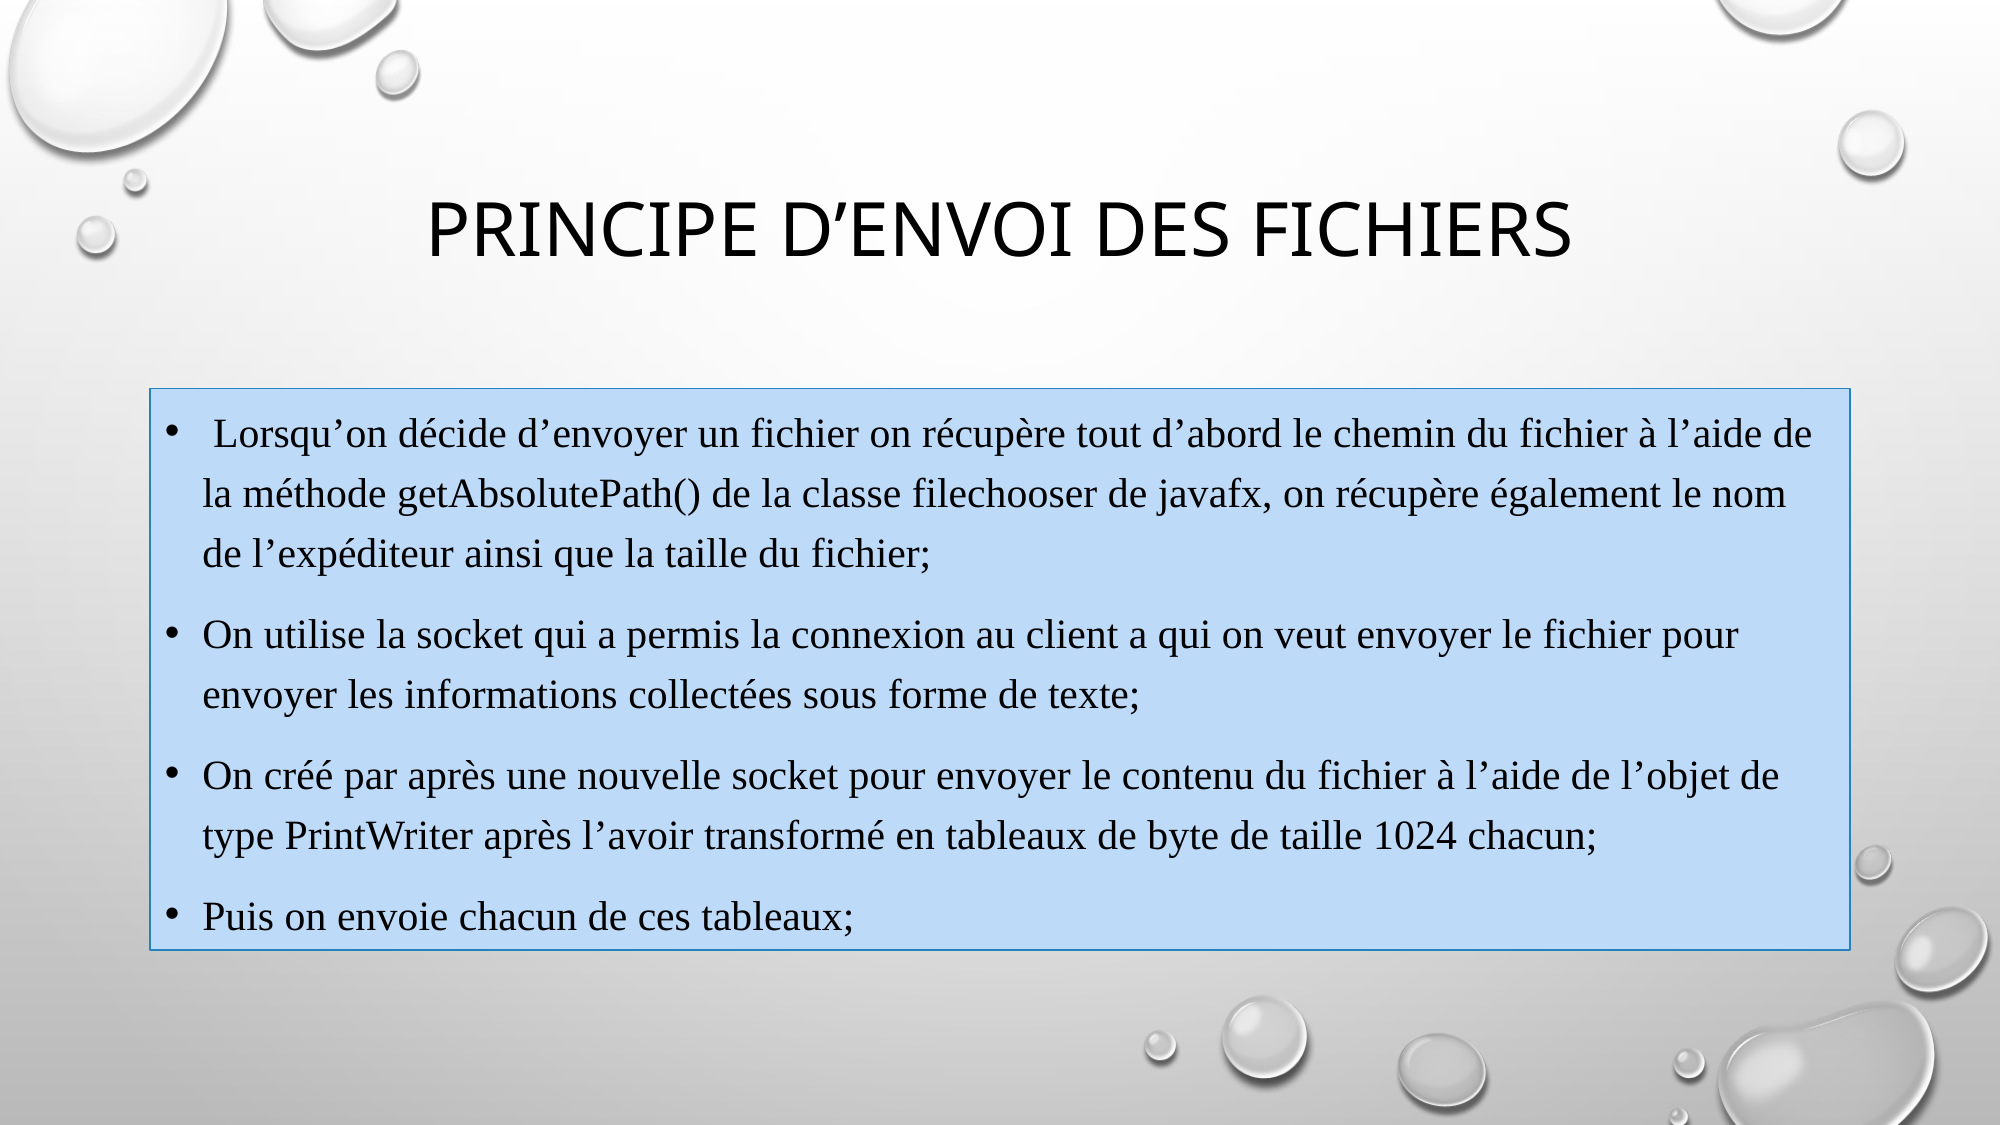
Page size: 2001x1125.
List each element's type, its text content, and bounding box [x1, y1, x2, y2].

title PRINCIPE d’ENVOI DES FICHIERS [149, 101, 1851, 364]
picture [0, 0, 2000, 1125]
list Lorsqu’on décide d’envoyer un fichier on récupère tout d’abord le chemin du fichier à l’aide de la méthode getAbsolutePath() de la classe filechooser de javafx, on récupère également le nom de l’expéditeur ainsi que la taille du fichier; On utilise la socket qui a permis la connexion au client a qui on veut envoyer le fichier pour envoyer les informations collectées sous forme de texte; On créé par après une nouvelle socket pour envoyer le contenu du fichier à l’aide de l’objet de type PrintWriter après l’avoir transformé en tableaux de byte de taille 1024 chacun; Puis on envoie chacun de ces tableaux; [149, 388, 1851, 951]
